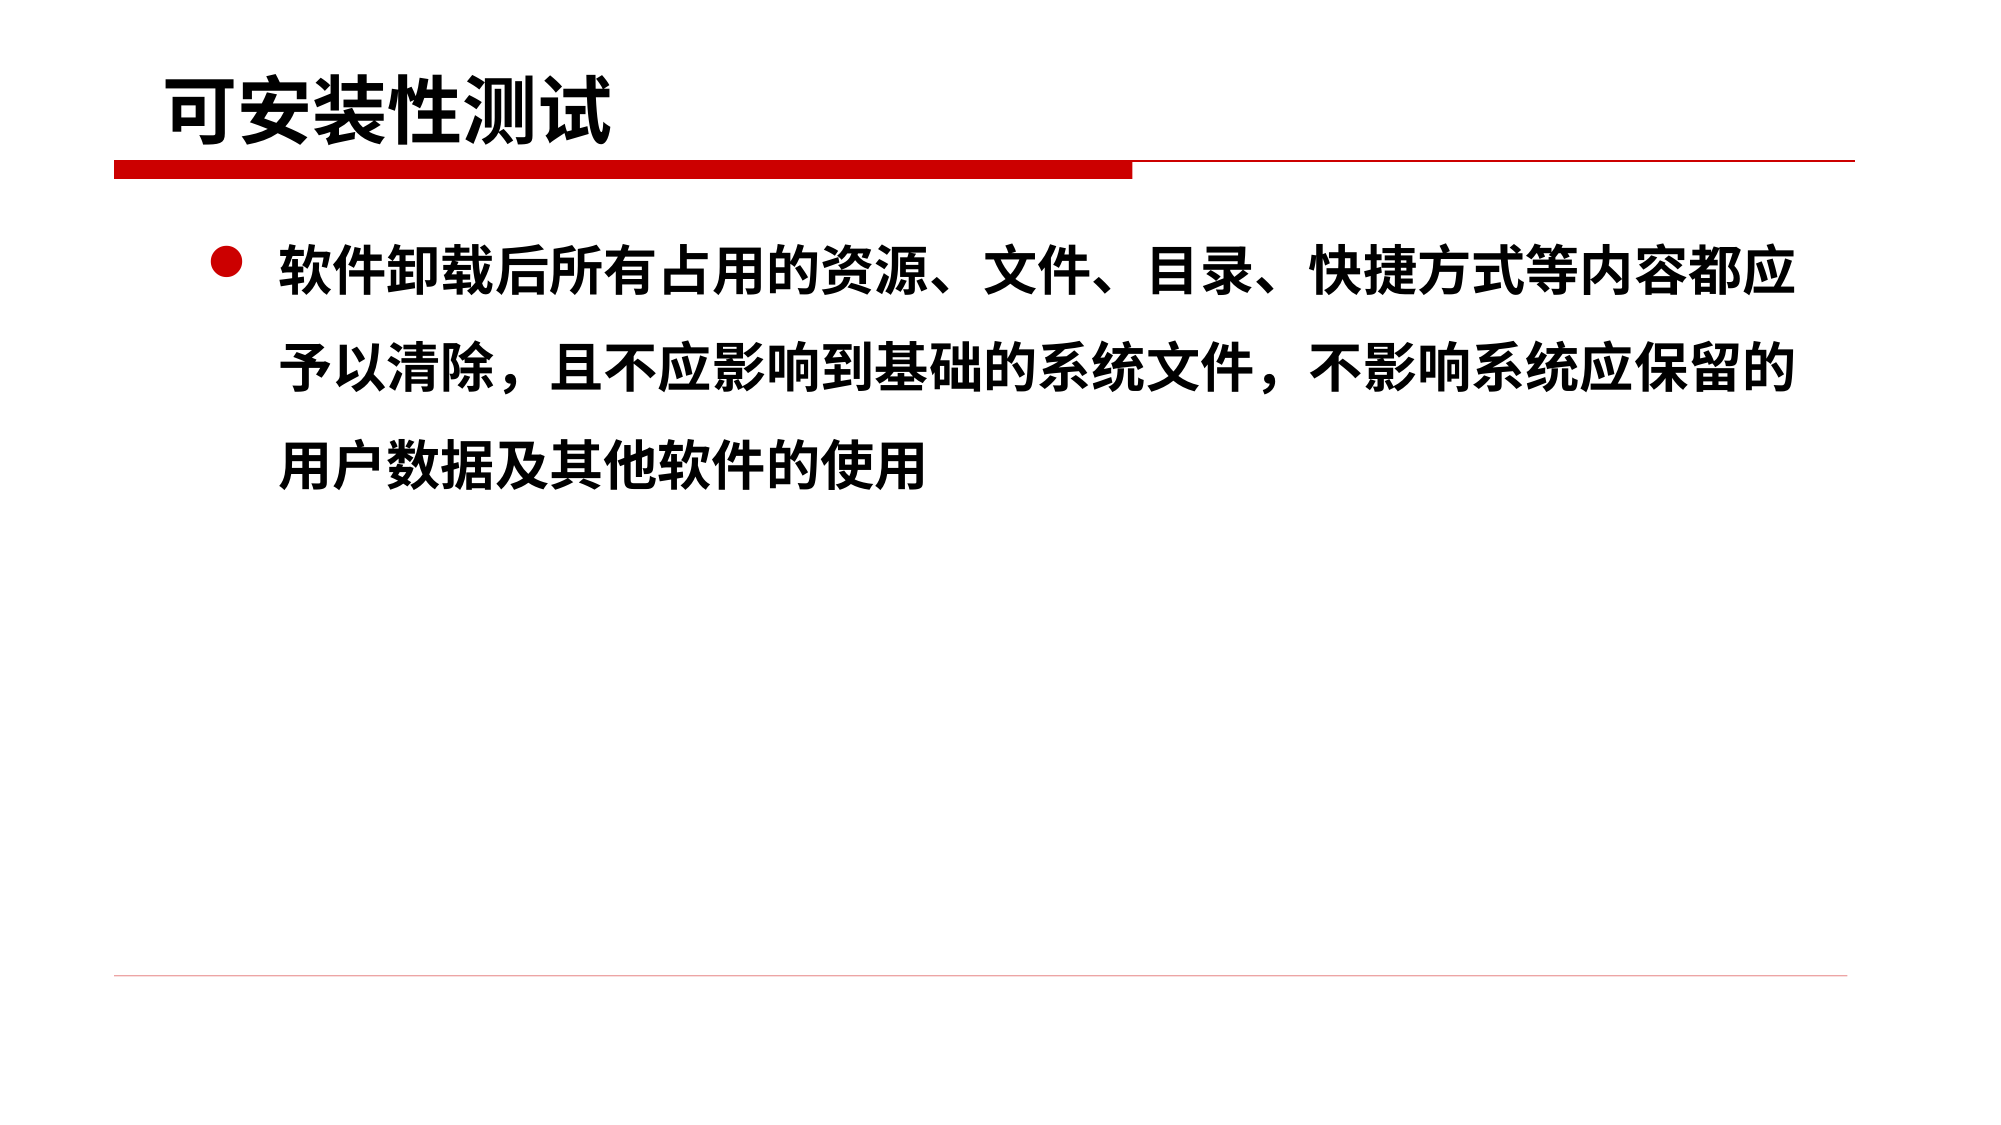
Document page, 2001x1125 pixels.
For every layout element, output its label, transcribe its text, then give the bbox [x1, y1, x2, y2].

list 软件卸载后所有占用的资源、文件、目录、快捷方式等内容都应予以清除，且不应影响到基础的系统文件，不影响系统应保留的用户数据及其他软件的使用 [114, 196, 1865, 897]
title 可安装性测试 [112, 42, 1863, 161]
